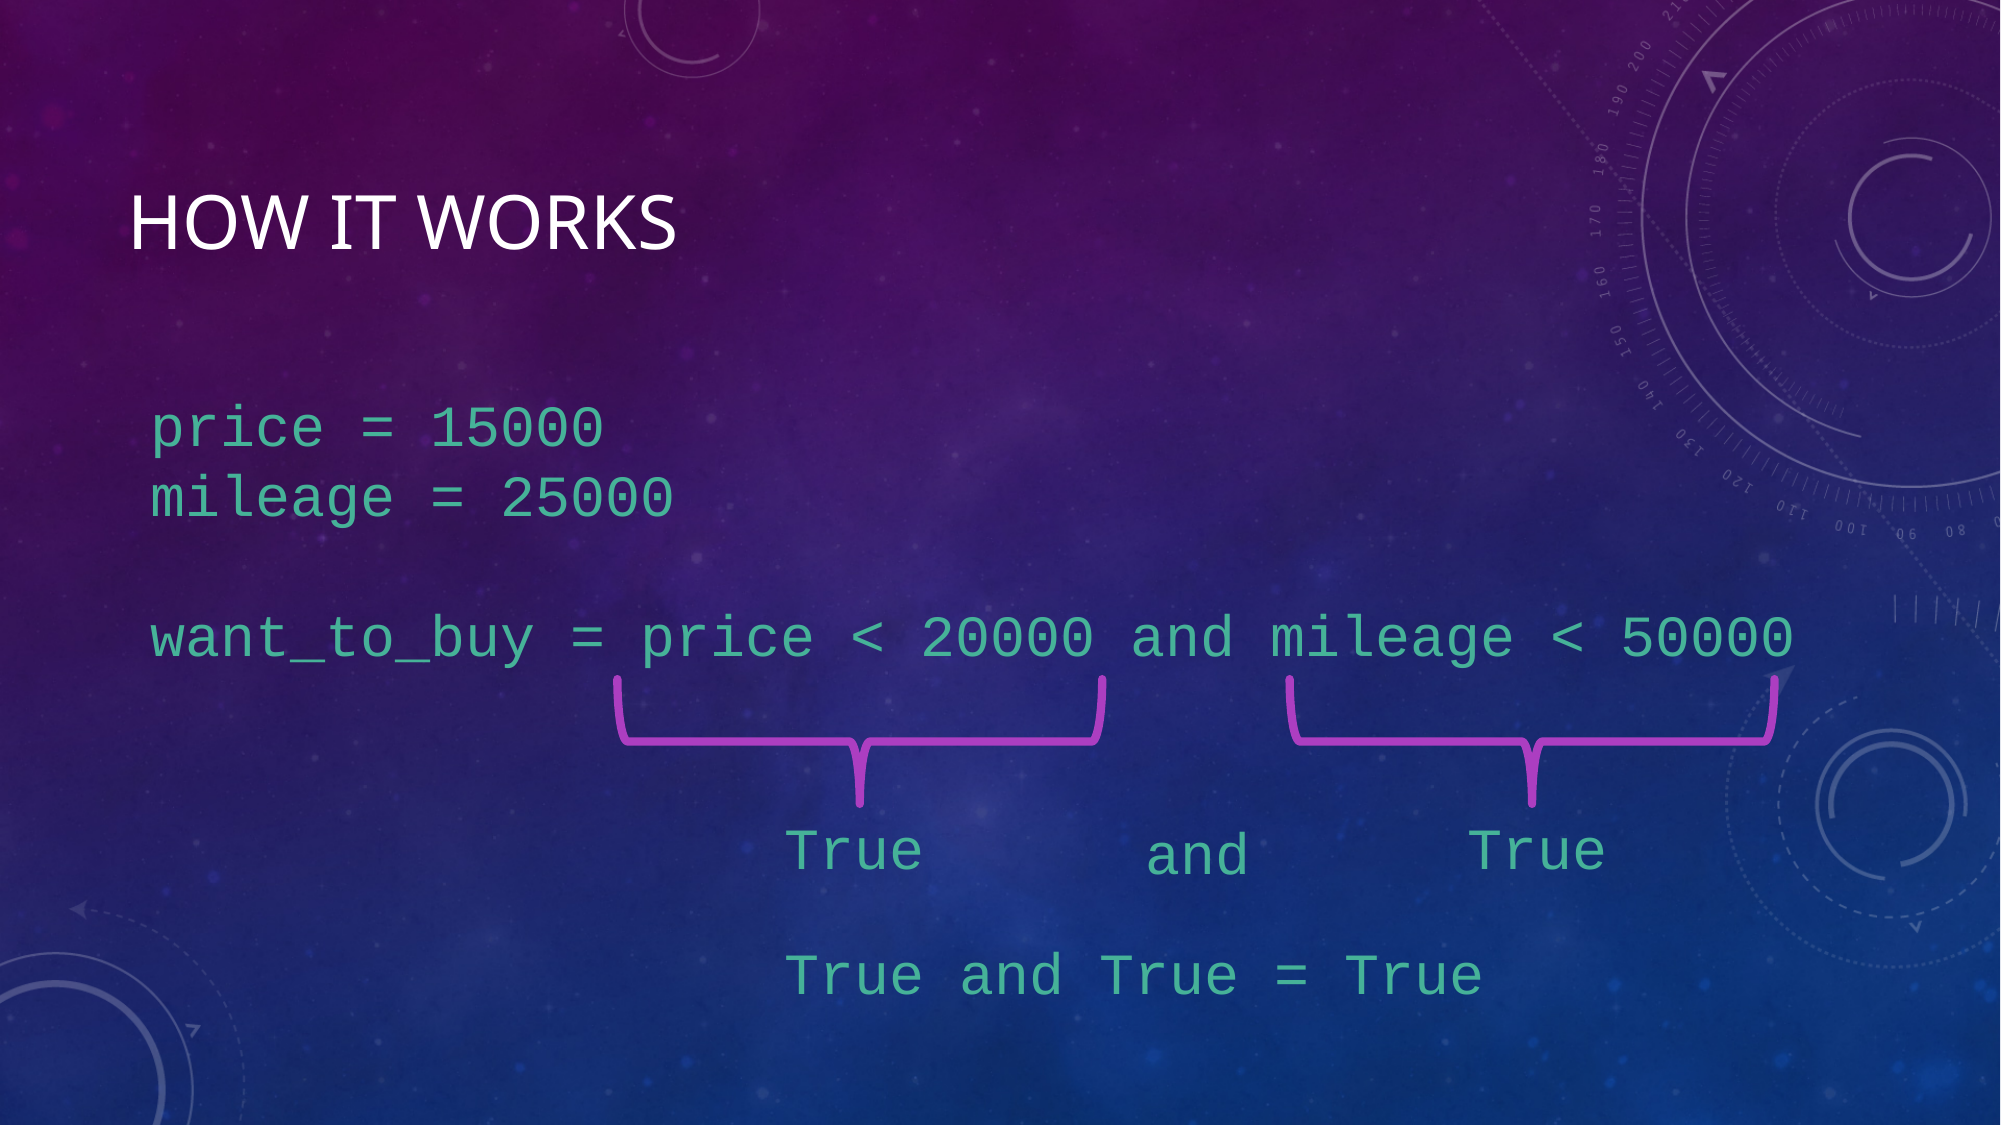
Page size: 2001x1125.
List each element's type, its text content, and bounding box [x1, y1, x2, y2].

text_box True [769, 803, 951, 889]
text_box [616, 678, 1103, 803]
text_box price = 15000 mileage = 25000 want_to_buy = price < 20000 and mileage < 50000 [135, 381, 1905, 676]
text_box True and True = True [769, 928, 1527, 1014]
text_box [1288, 678, 1776, 803]
text_box True [1452, 803, 1634, 889]
text_box and [1131, 808, 1312, 894]
picture [0, 0, 2001, 1125]
title How it works [112, 99, 1775, 339]
